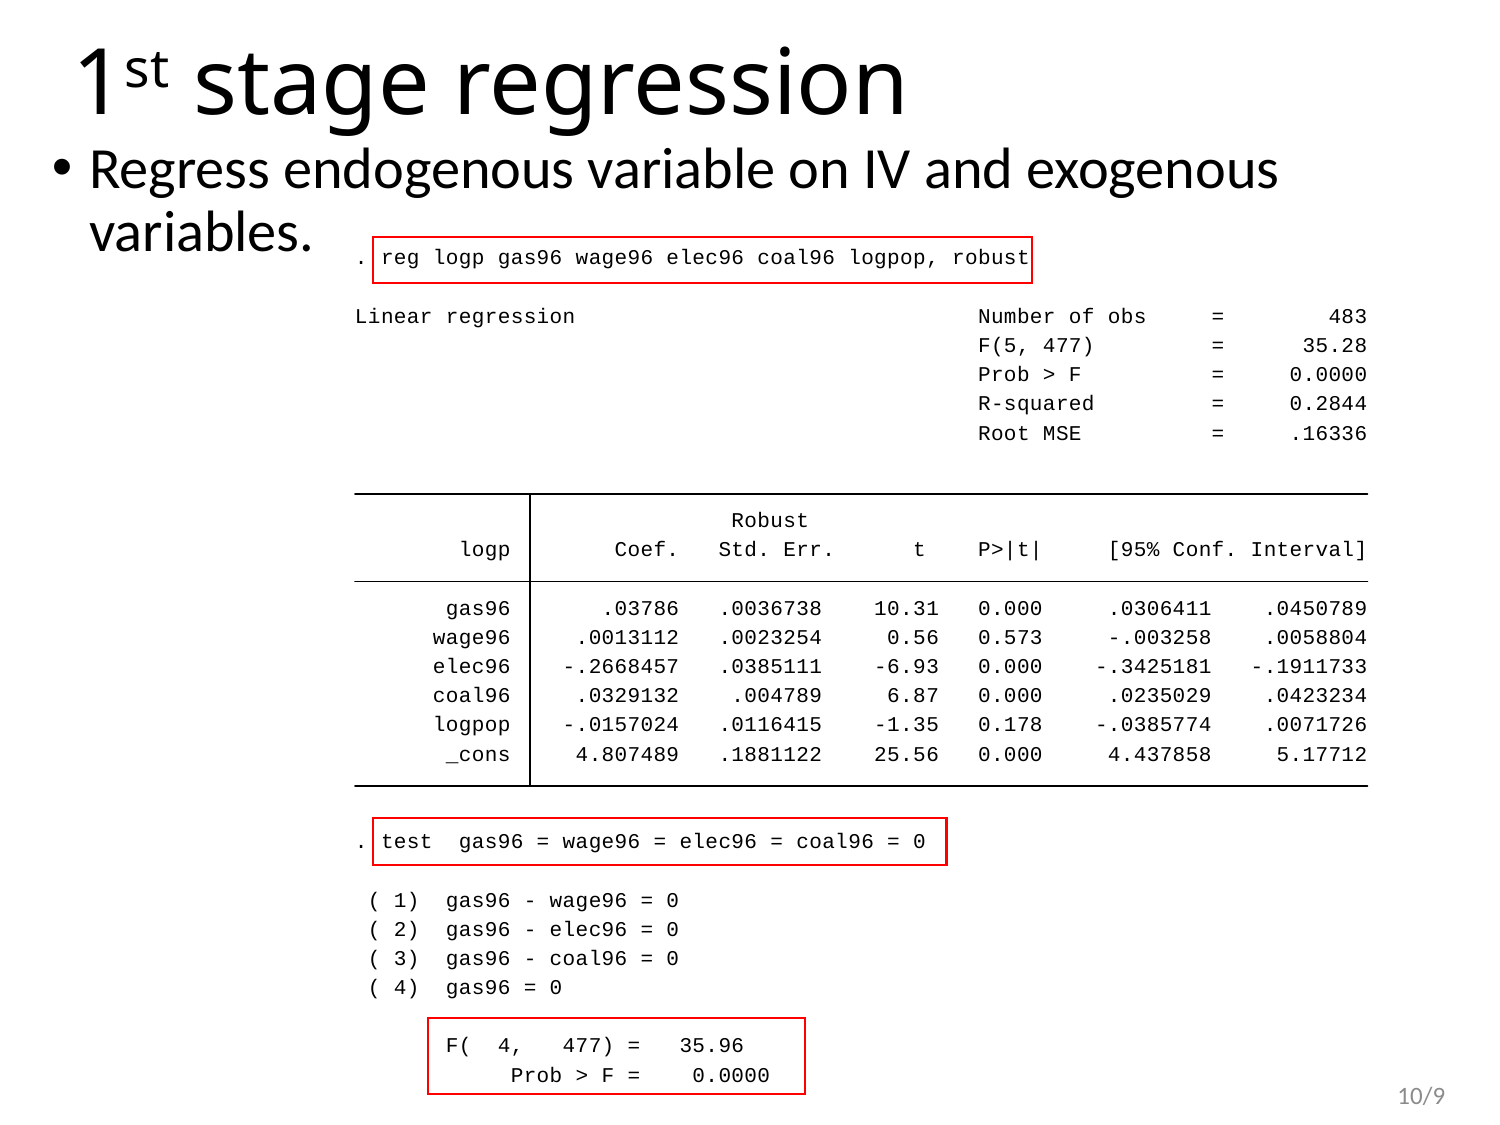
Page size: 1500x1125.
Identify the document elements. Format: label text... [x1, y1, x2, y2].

picture [350, 218, 1425, 1094]
slide_number 10/9 [1122, 1065, 1461, 1125]
title 1st stage regression [57, 23, 1435, 148]
list Regress endogenous variable on IV and exogenous variables. [36, 130, 1415, 995]
